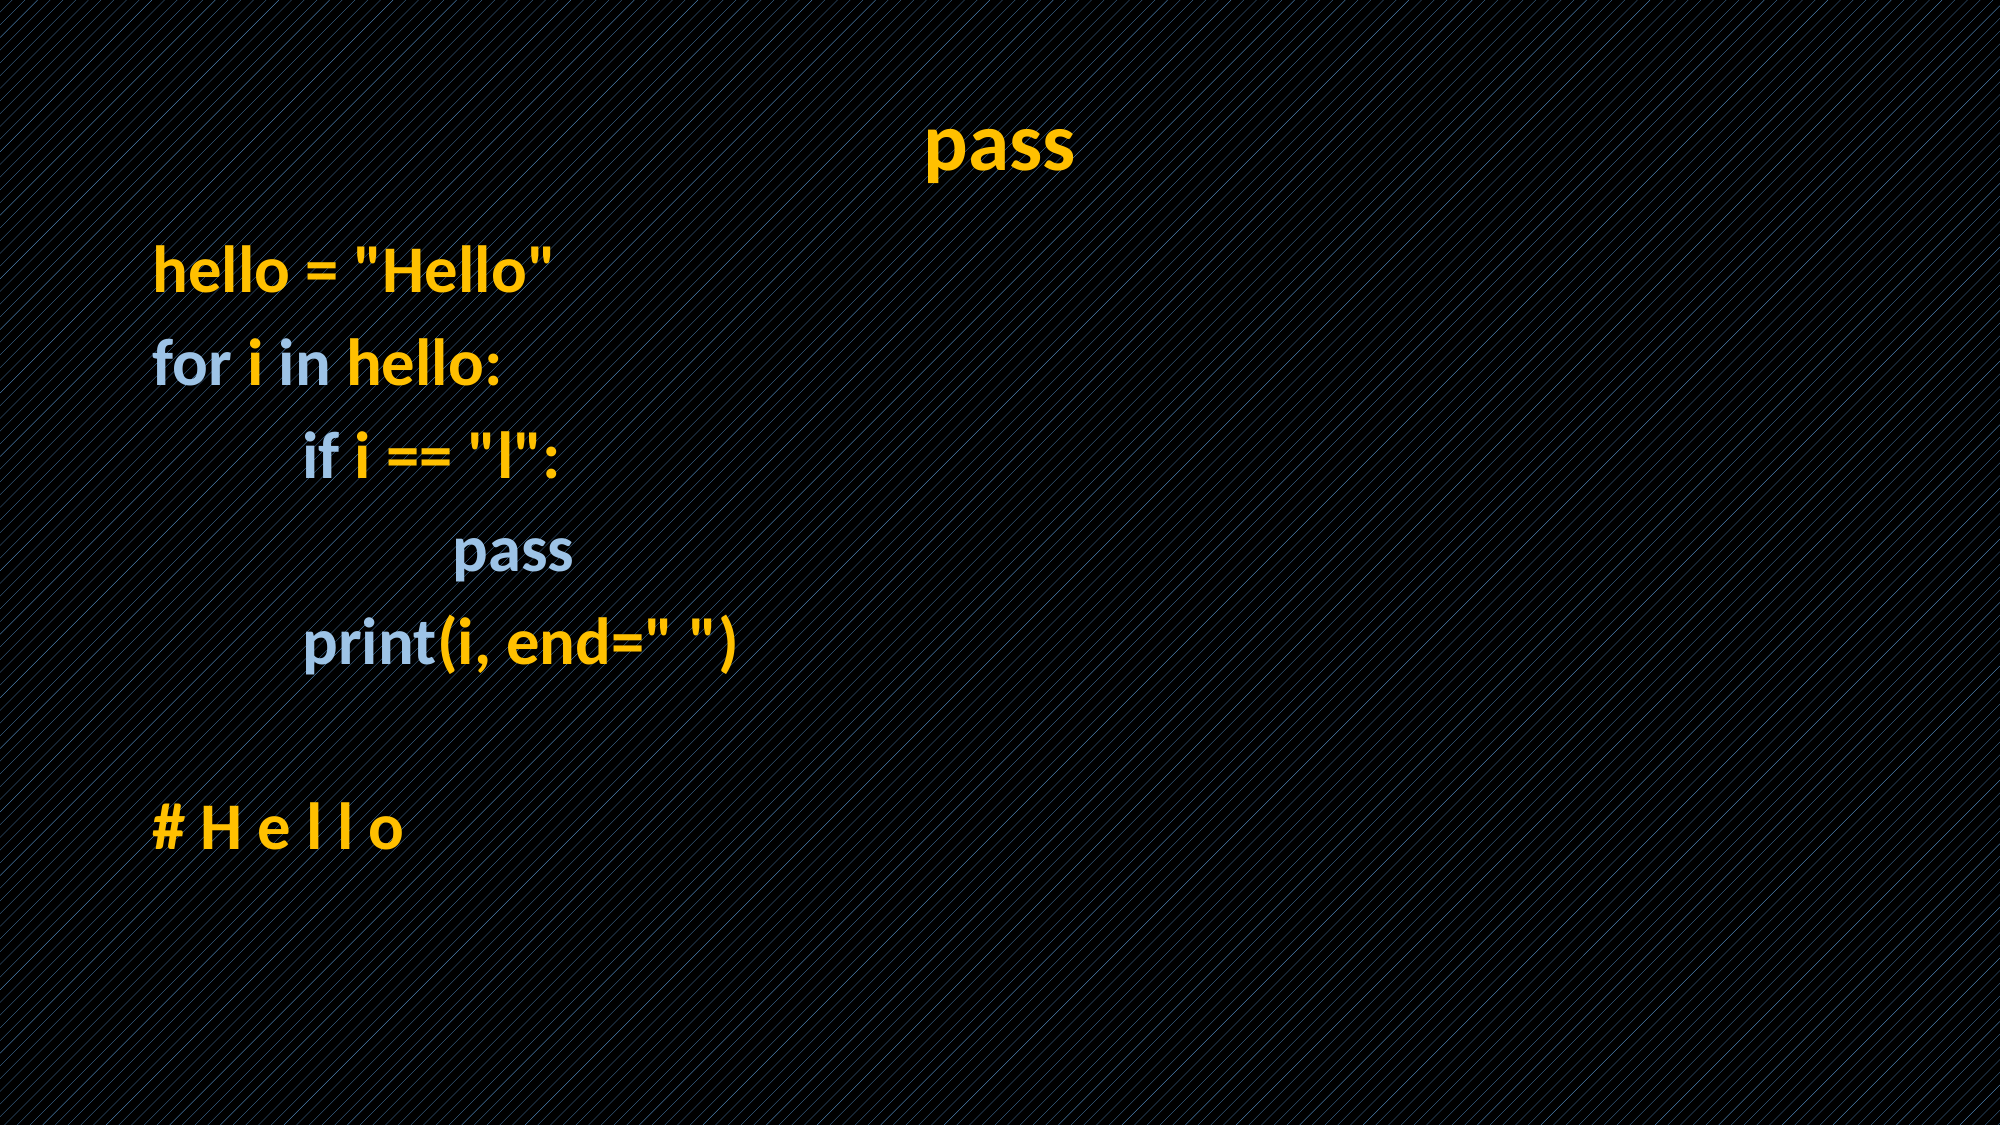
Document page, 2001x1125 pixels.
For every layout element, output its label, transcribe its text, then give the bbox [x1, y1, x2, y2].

title pass [137, 59, 1863, 227]
list hello = "Hello" for i in hello: if i == "l": pass print(i, end=" ") # H e l l o [137, 227, 1863, 1015]
